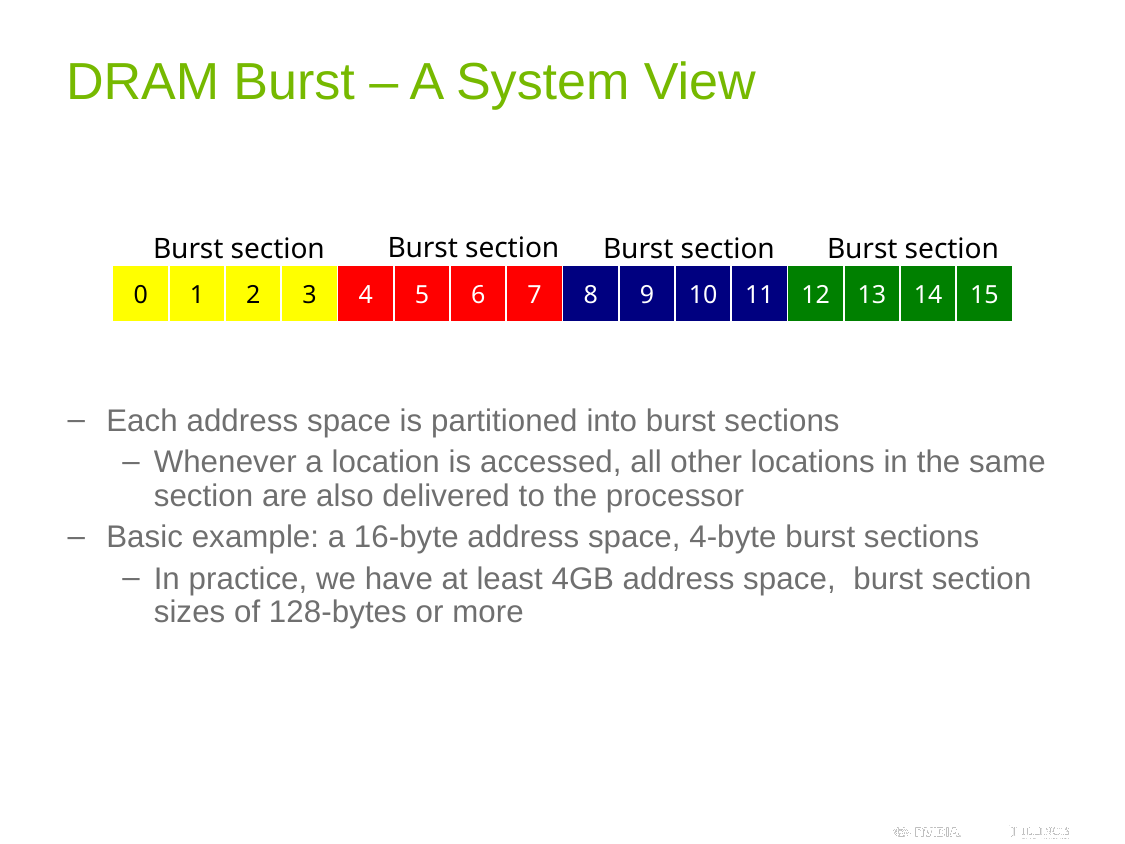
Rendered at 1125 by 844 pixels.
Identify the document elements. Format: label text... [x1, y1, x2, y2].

text_box Burst section [812, 223, 1021, 272]
title DRAM Burst – A System View [50, 47, 1075, 204]
text_box 4 [337, 265, 394, 322]
text_box Burst section [138, 223, 348, 272]
list Each address space is partitioned into burst sections Whenever a location is accessed, all other locations in the same section are also delivered to the processor Basic example: a 16-byte address space, 4-byte burst sections In practice, we have at least 4GB address space, burst section sizes of 128-bytes or more [52, 396, 1073, 794]
picture [893, 825, 961, 838]
text_box 13 [844, 272, 900, 322]
text_box 1 [169, 272, 226, 322]
picture [1022, 827, 1069, 839]
text_box 15 [956, 272, 1013, 322]
text_box 10 [675, 272, 731, 322]
text_box 6 [450, 271, 506, 322]
text_box 8 [562, 265, 619, 322]
text_box 9 [619, 272, 675, 322]
text_box 12 [787, 265, 844, 322]
text_box 3 [281, 272, 337, 322]
text_box 2 [226, 272, 281, 322]
text_box 0 [112, 265, 169, 322]
picture [1008, 824, 1020, 839]
text_box 14 [900, 272, 956, 322]
text_box Burst section [372, 222, 582, 271]
text_box 7 [506, 271, 562, 322]
text_box 11 [731, 272, 787, 322]
text_box Burst section [588, 223, 798, 272]
text_box 5 [394, 271, 450, 322]
